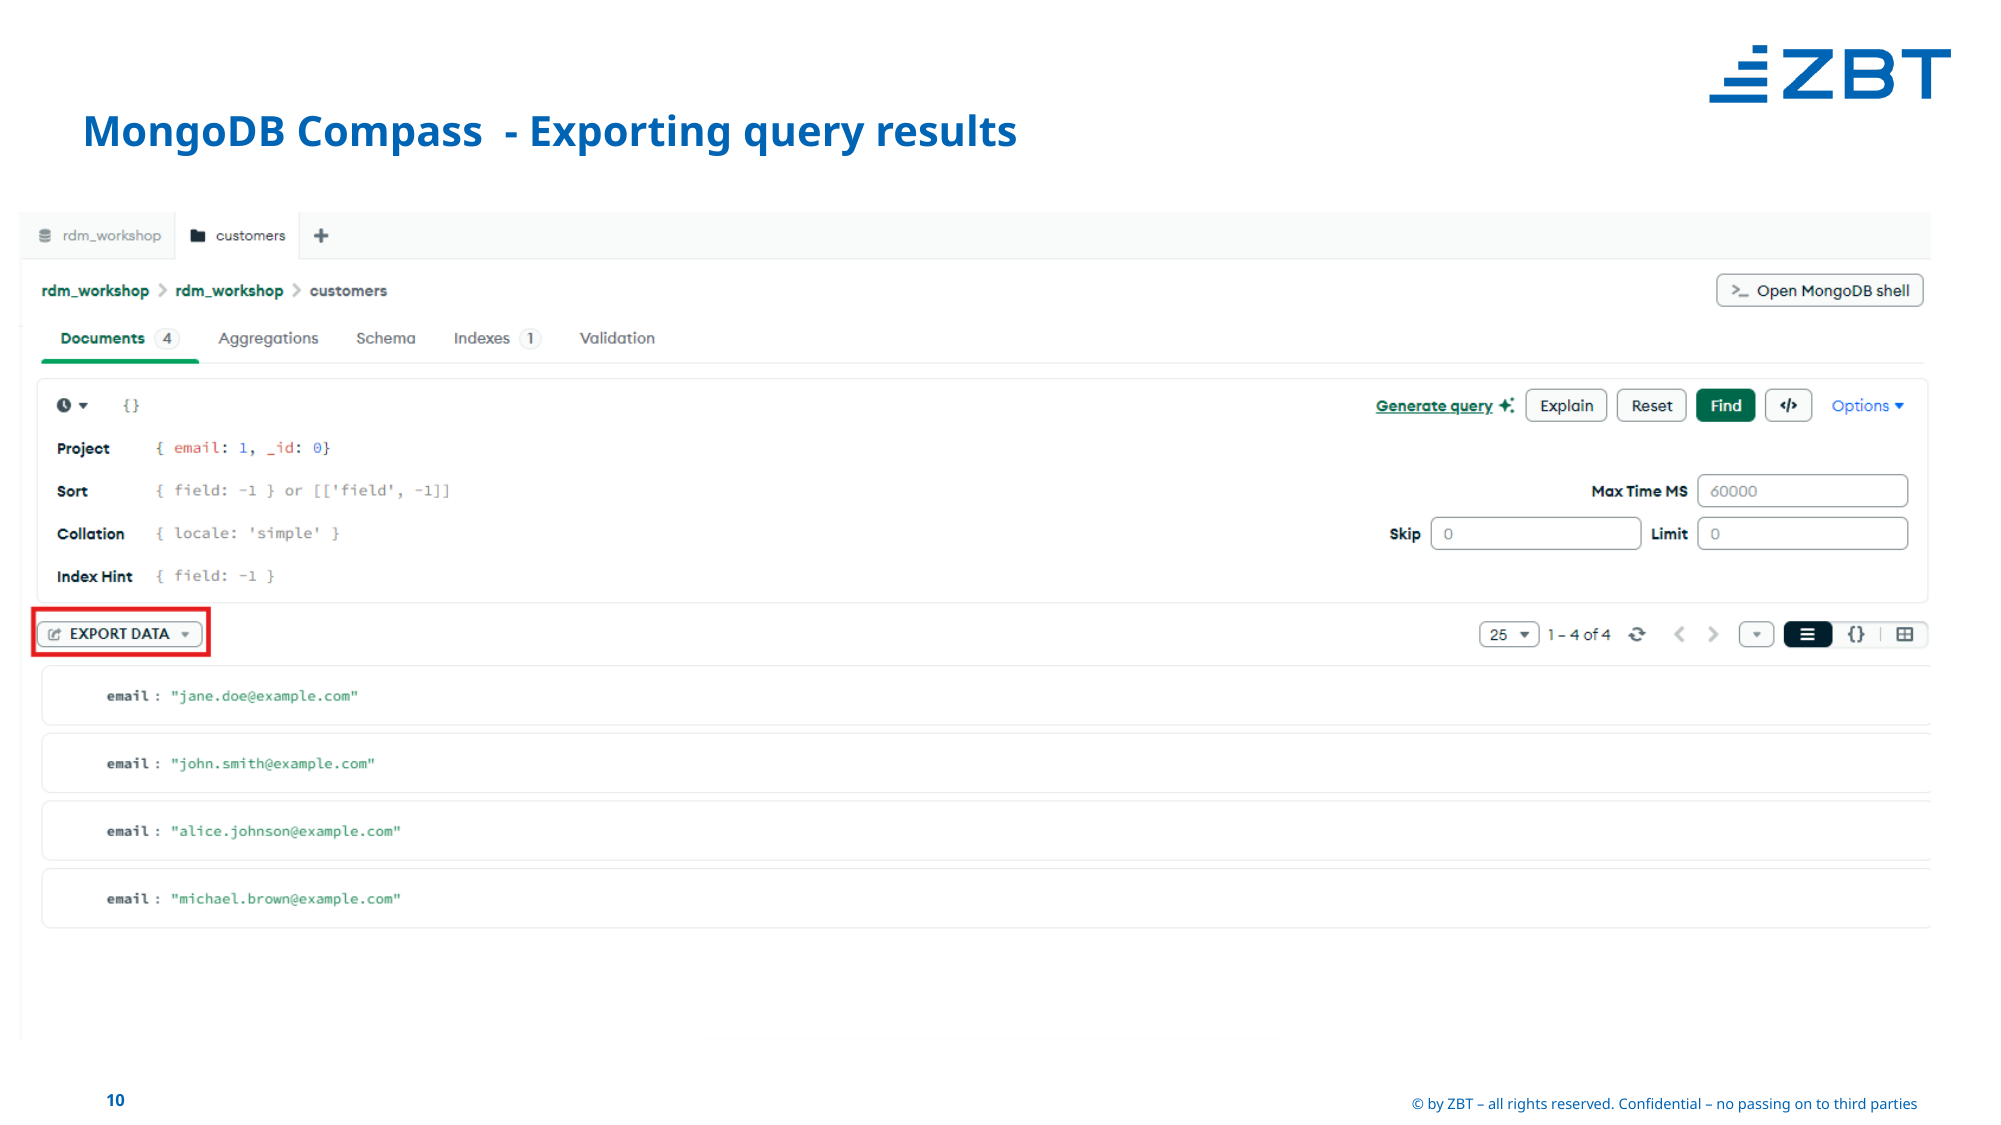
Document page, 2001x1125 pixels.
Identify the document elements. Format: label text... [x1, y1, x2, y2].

title MongoDB Compass - Exporting query results [67, 72, 1597, 188]
picture [1660, 0, 2000, 148]
picture [19, 211, 1931, 1040]
